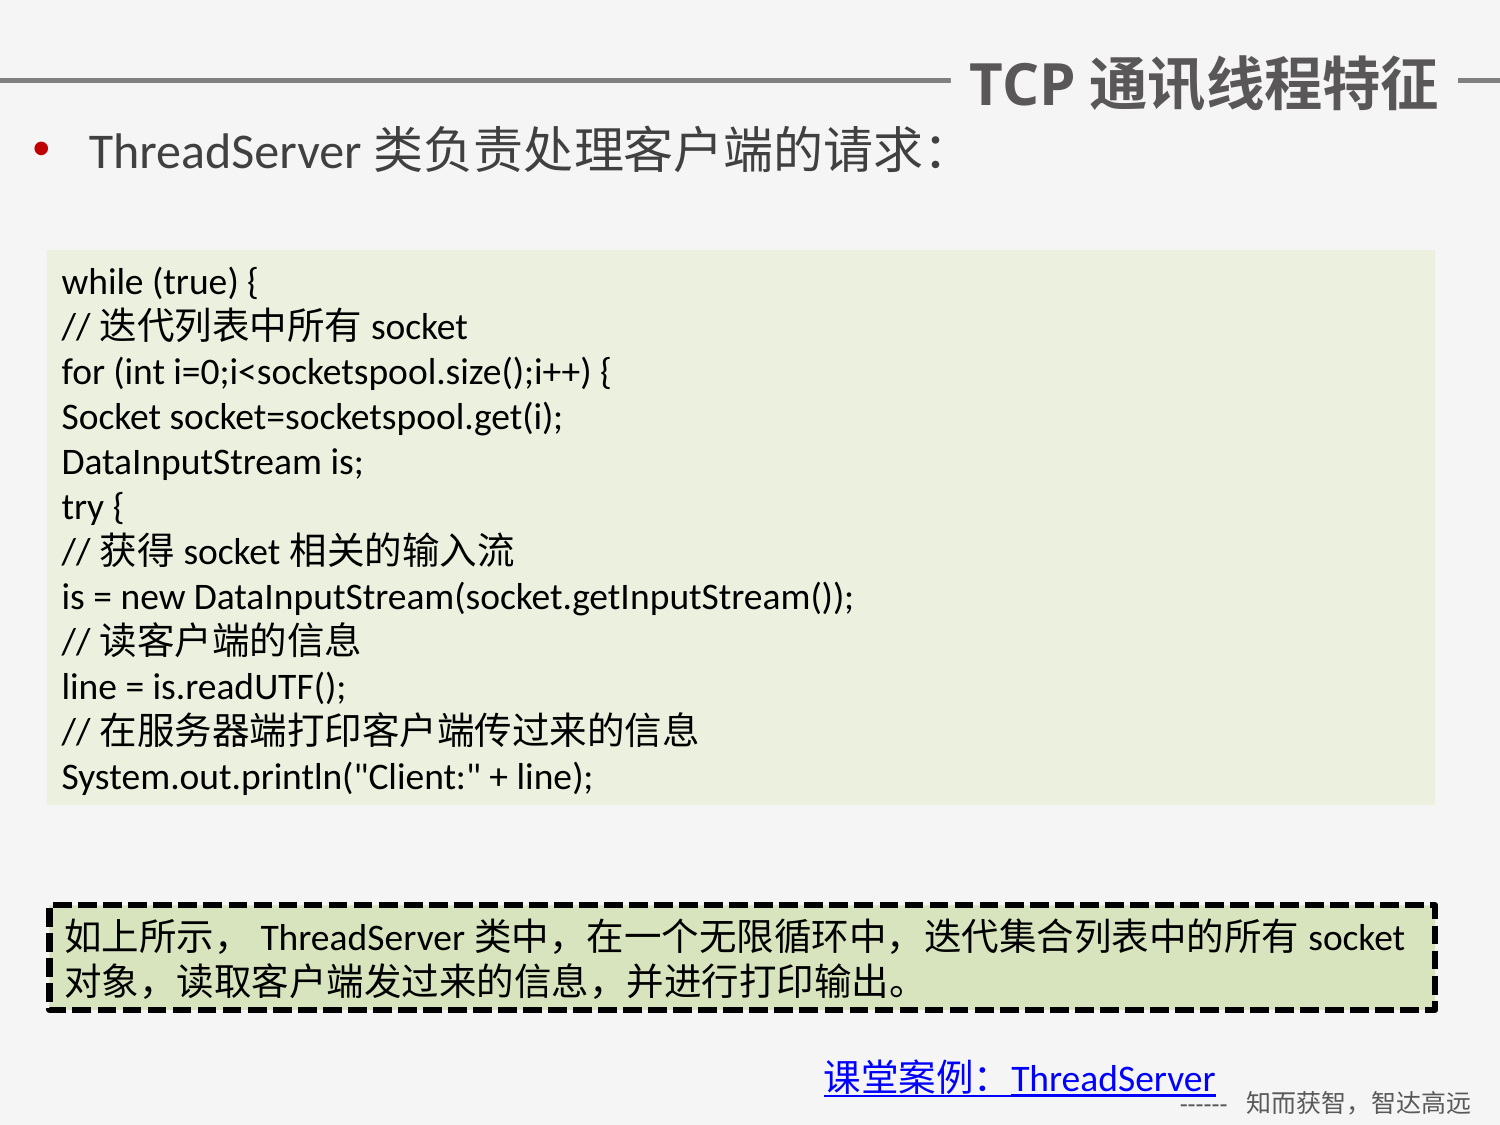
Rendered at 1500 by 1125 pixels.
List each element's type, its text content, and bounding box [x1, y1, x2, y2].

text_box 如上所示，ThreadServer类中，在一个无限循环中，迭代集合列表中的所有socket对象，读取客户端发过来的信息，并进行打印输出。 [49, 905, 1436, 1010]
title TCP通讯线程特征 [950, 3, 1458, 111]
text_box 课堂案例：ThreadServer [809, 1046, 1247, 1116]
text_box ThreadServer类负责处理客户端的请求： [17, 111, 1459, 533]
text_box while (true) { //迭代列表中所有socket for (int i=0;i<socketspool.size();i++) { Socket socket=socketspool.get(i); DataInputStream is; try { //获得socket相关的输入流 is = new DataInputStream(socket.getInputStream()); //读客户端的信息 line = is.readUTF(); //在服务器端打印客户端传过来的信息 System.out.println("Client:" + line); [46, 250, 1436, 805]
